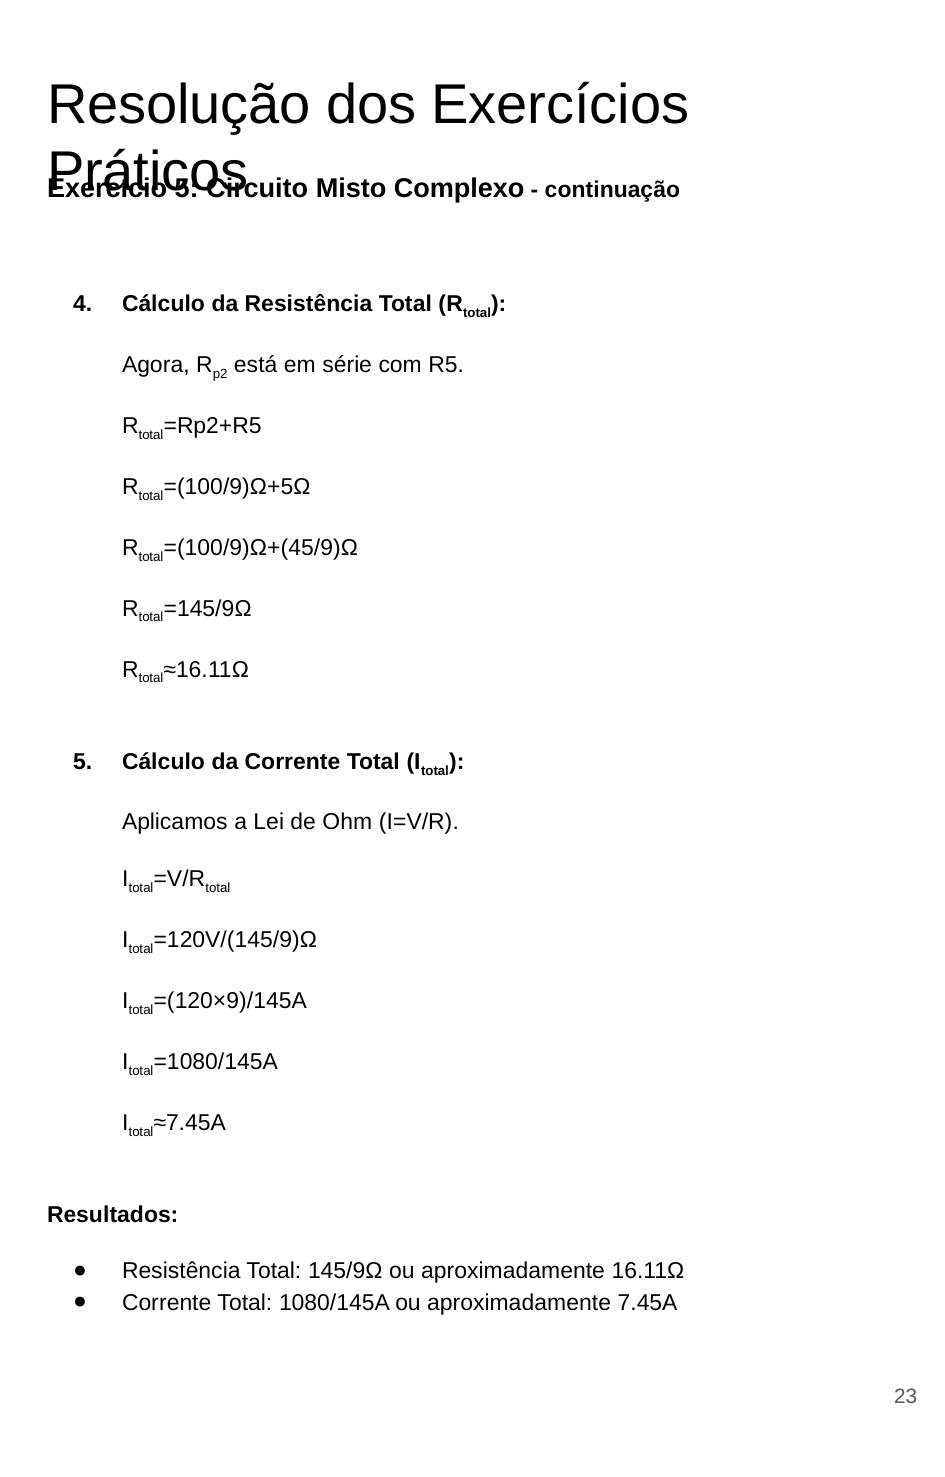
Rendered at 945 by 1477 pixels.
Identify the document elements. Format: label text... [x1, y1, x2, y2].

slide_number ‹#› [875, 1338, 933, 1452]
title Resolução dos Exercícios Práticos [32, 52, 913, 218]
text_box Exercício 5: Circuito Misto Complexo - continuação Cálculo da Resistência Total (Rtotal​): Agora, Rp2​ está em série com R5. Rtotal​=Rp2​+R5 Rtotal​=(100/9)Ω+5Ω Rtotal​=(100/9)Ω+(45/9)Ω Rtotal​=145/9Ω Rtotal​≈16.11Ω Cálculo da Corrente Total (Itotal​): Aplicamos a Lei de Ohm (I=V/R). Itotal​=V/Rtotal​ Itotal​=120V/(145/9)Ω Itotal​=(120×9)/145A Itotal​=1080/145A Itotal​≈7.45A Resultados: Resistência Total: 145/9Ω ou aproximadamente 16.11Ω Corrente Total: 1080/145A ou aproximadamente 7.45A [32, 150, 878, 1391]
